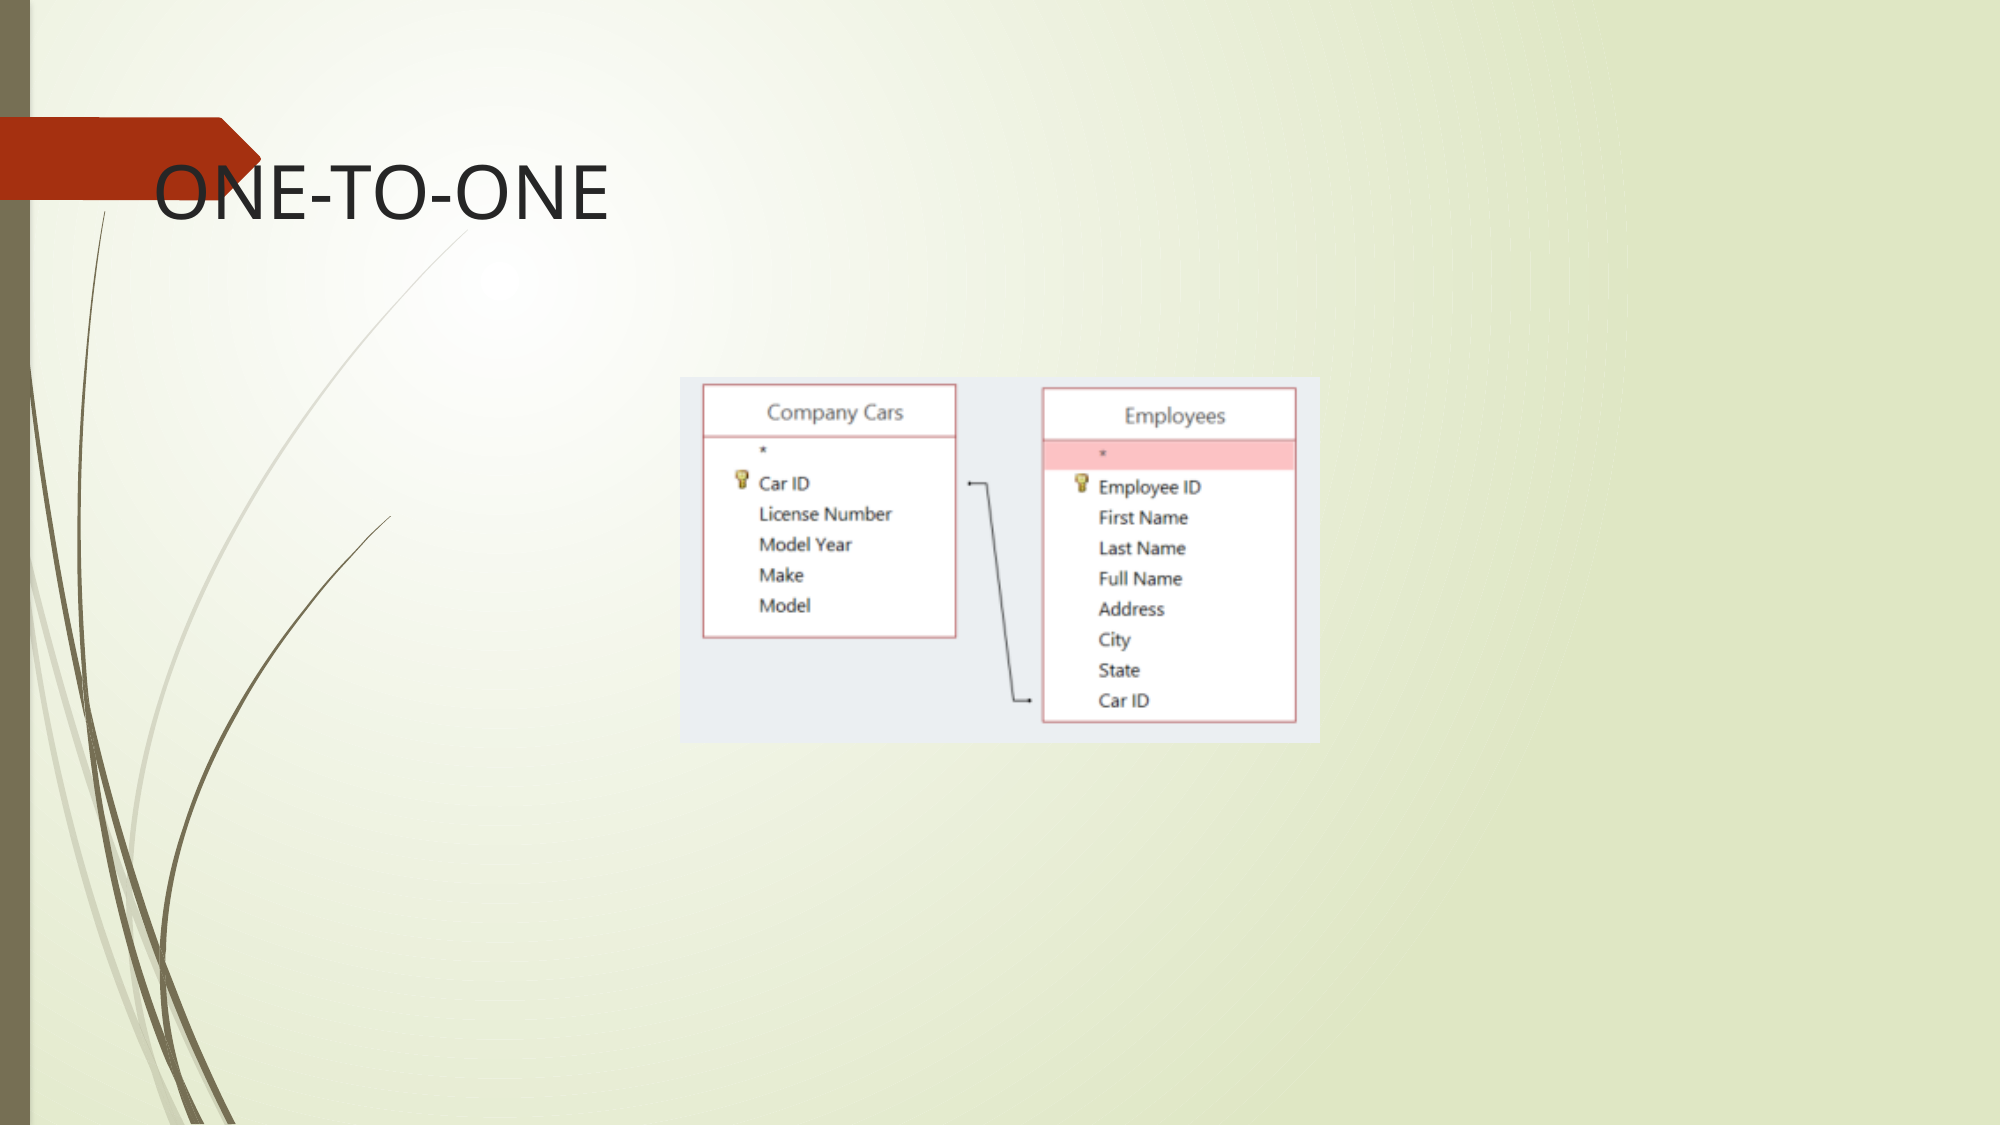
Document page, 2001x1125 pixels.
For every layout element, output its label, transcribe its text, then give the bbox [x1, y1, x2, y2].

title ONE-TO-ONE [137, 137, 1863, 355]
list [680, 376, 1320, 744]
